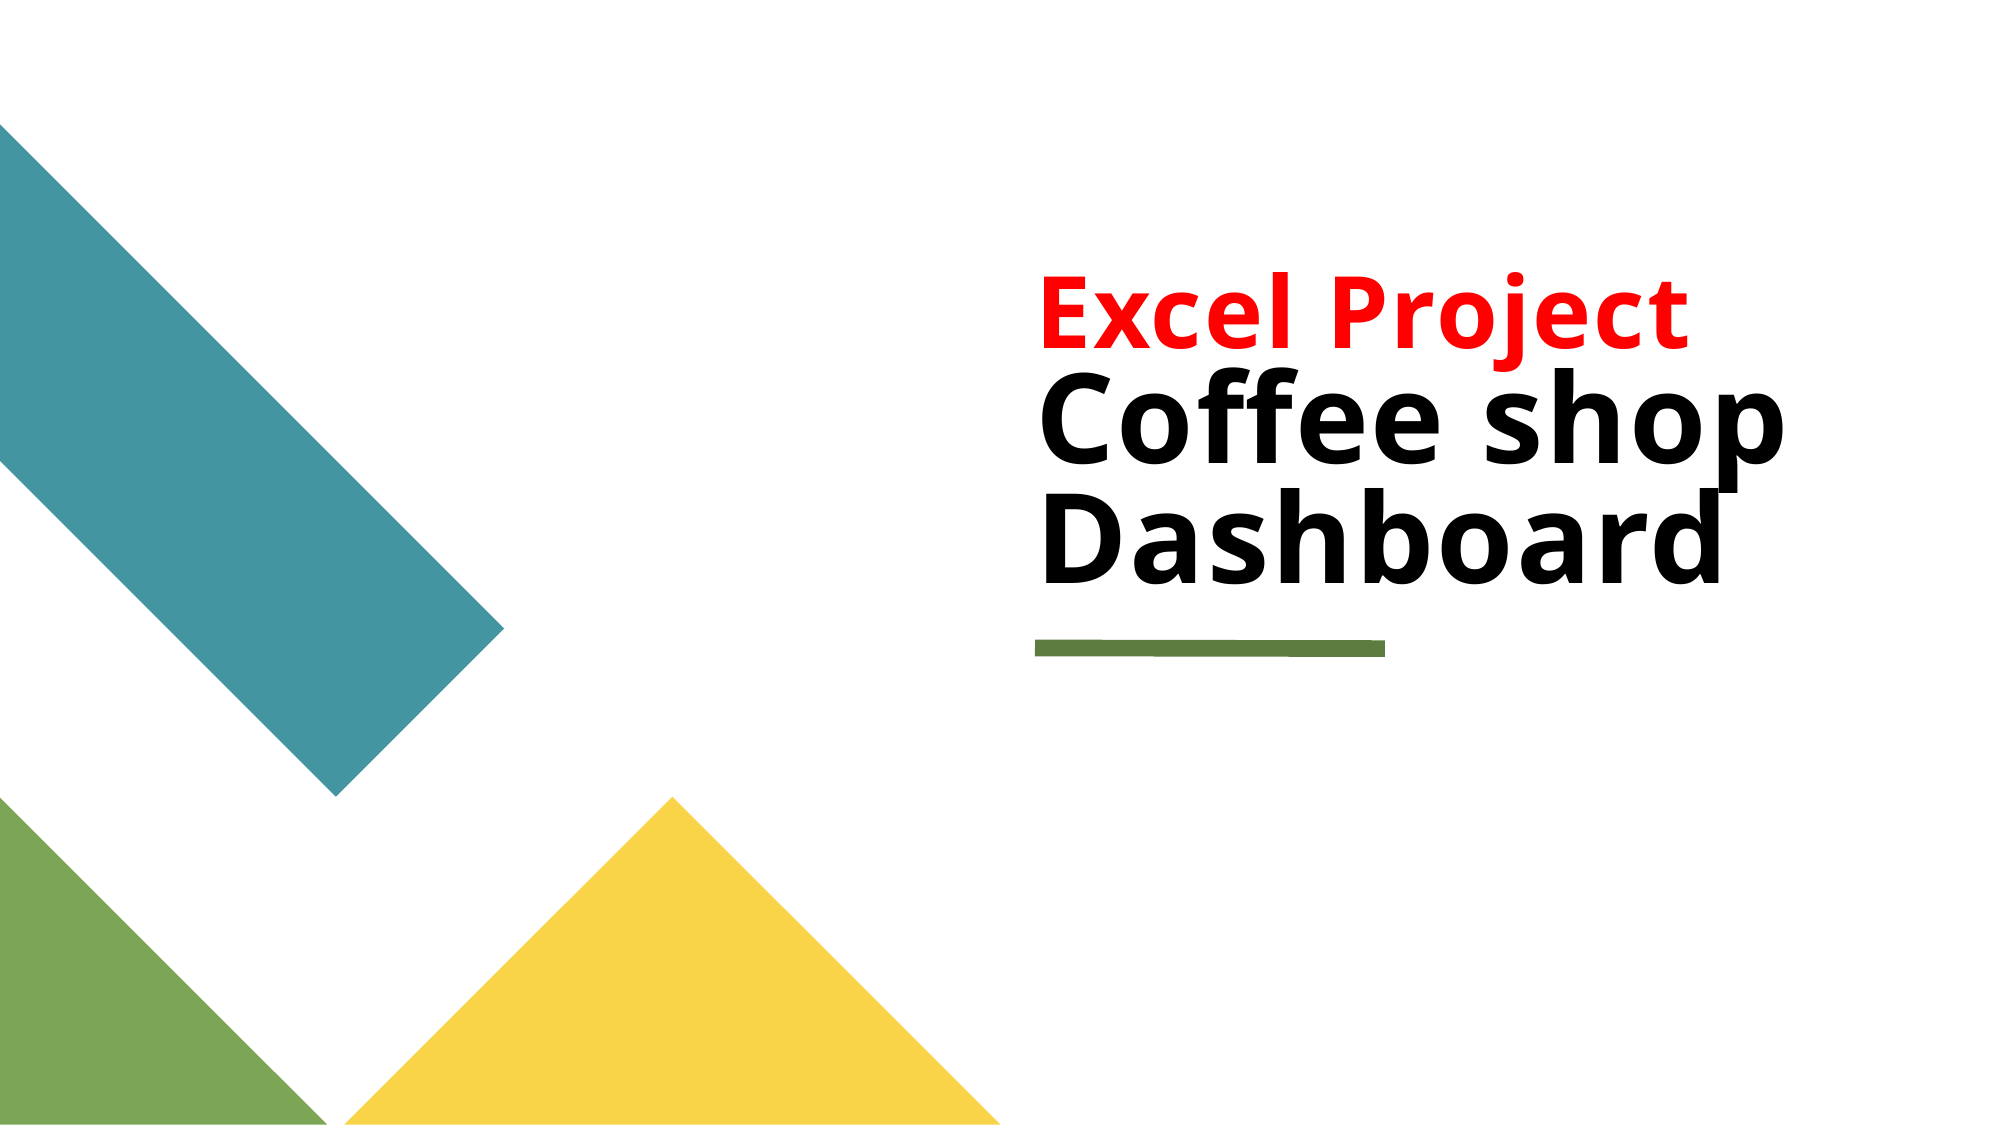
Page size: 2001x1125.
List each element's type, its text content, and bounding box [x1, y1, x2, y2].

title Excel Project Coffee shop Dashboard [1035, 67, 1936, 608]
